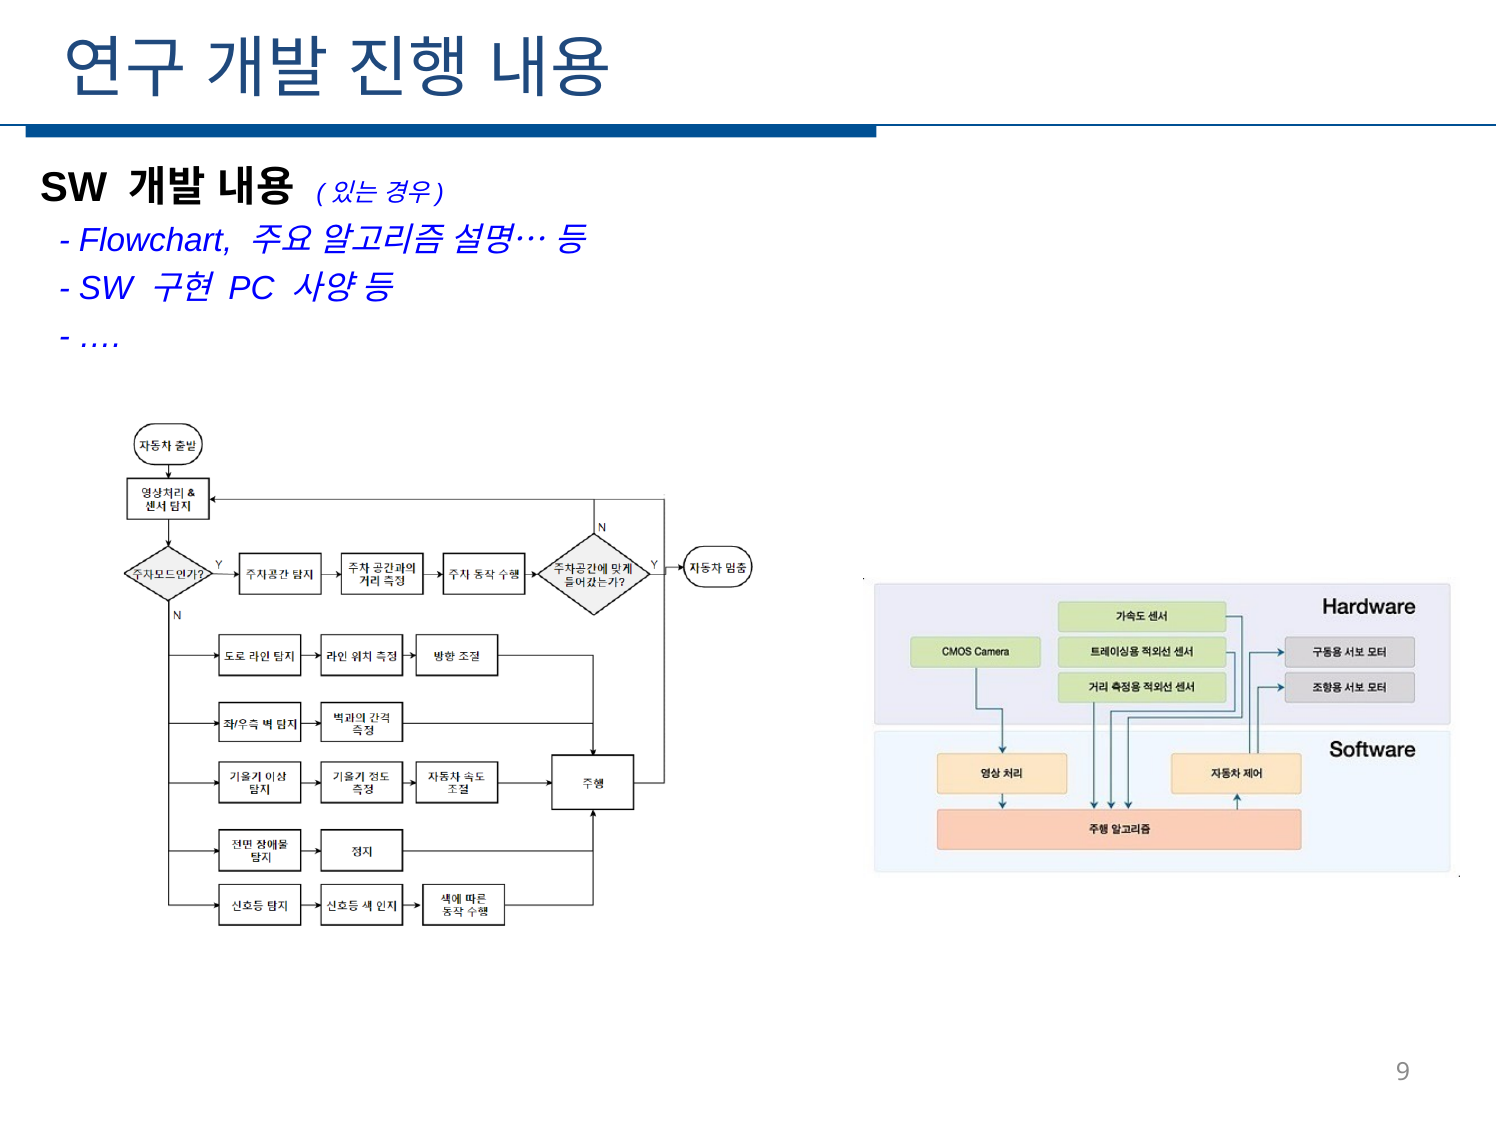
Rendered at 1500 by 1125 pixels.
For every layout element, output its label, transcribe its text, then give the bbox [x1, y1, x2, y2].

picture [123, 420, 762, 941]
text_box SW 개발 내용 (있는 경우) - Flowchart, 주요 알고리즘 설명… 등 - SW 구현 PC 사양 등 - …. [25, 154, 1454, 362]
picture [862, 576, 1460, 878]
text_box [0, 124, 1497, 138]
text_box 연구 개발 진행 내용 [49, 17, 1394, 112]
slide_number 9 [1074, 1042, 1425, 1103]
